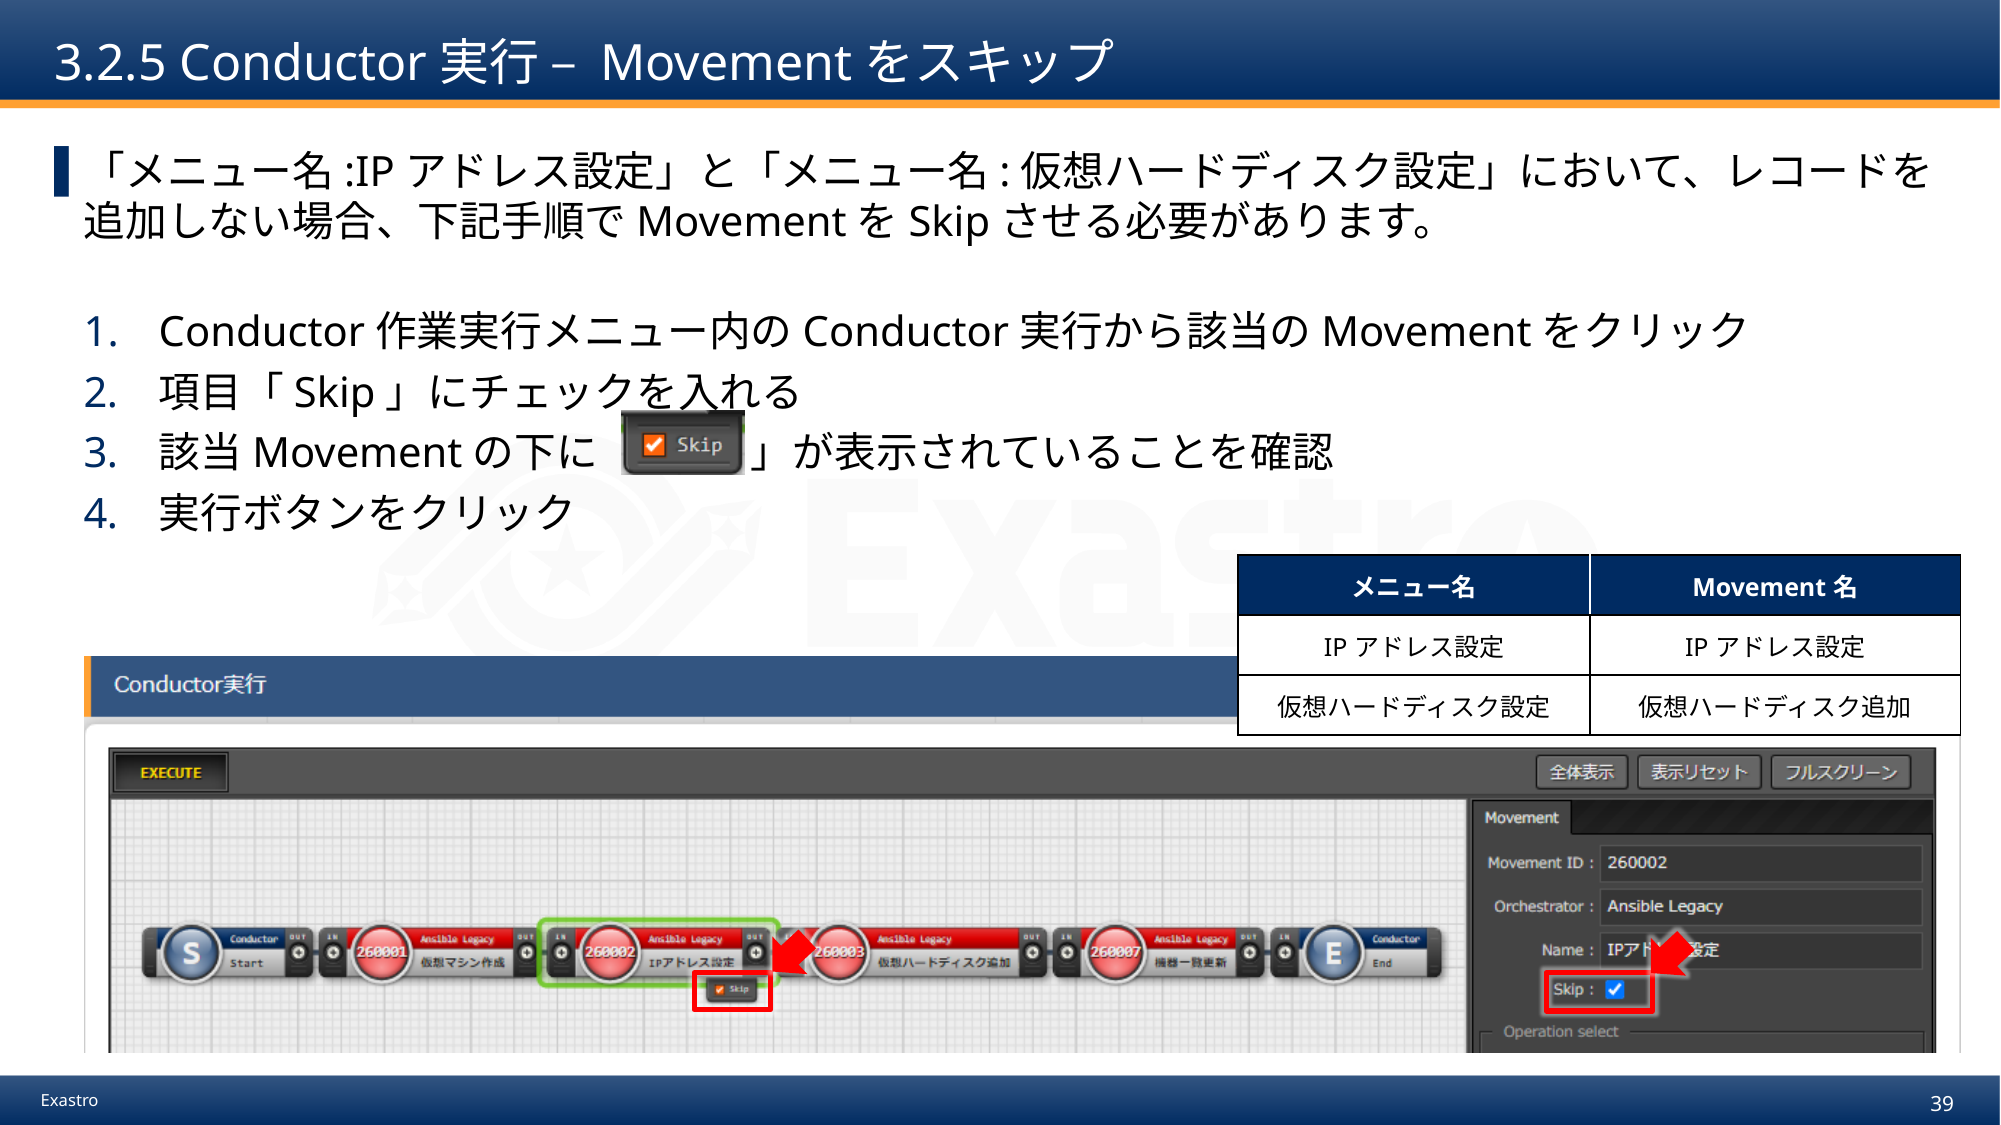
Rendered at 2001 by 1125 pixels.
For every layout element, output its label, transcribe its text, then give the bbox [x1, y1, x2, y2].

title 3.2.5 Conductor実行 – Movementをスキップ [39, 18, 1961, 96]
table_cell IPアドレス設定 [1239, 616, 1589, 653]
table_header Movement名 [1591, 556, 1960, 614]
table_header メニュー名 [1239, 556, 1589, 614]
table_cell IPアドレス設定 [1591, 616, 1960, 653]
picture [0, 0, 2000, 1125]
list 「メニュー名:IPアドレス設定」と「メニュー名:仮想ハードディスク設定」において、レコードを追加しない場合、下記手順でMovementをSkipさせる必要があります。 Conductor作業実行メニュー内のConductor実行から該当のMovementをクリック 項目「Skip」にチェックを入れる 該当Movementの下に「 」が表示されていることを確認 実行ボタンをクリック [39, 137, 1961, 1059]
